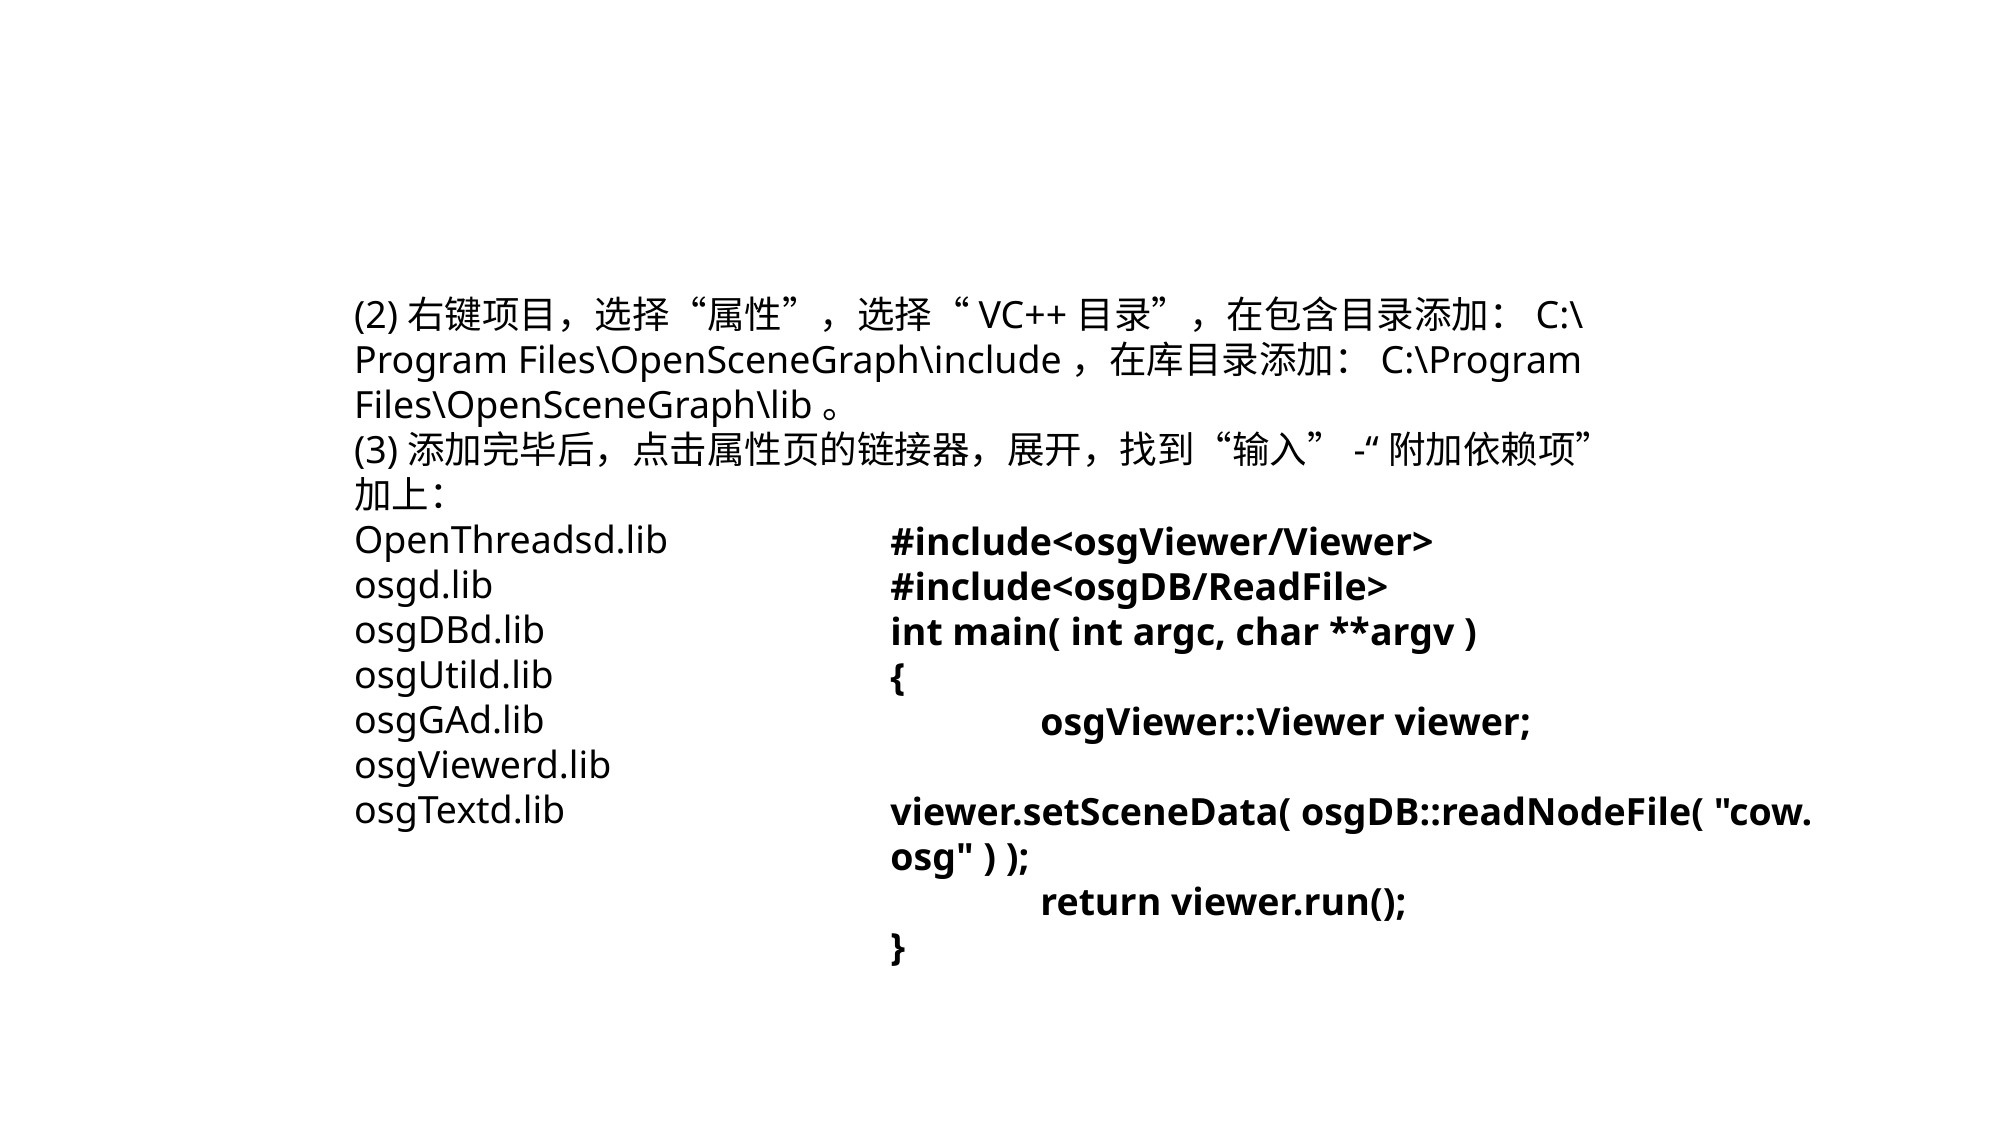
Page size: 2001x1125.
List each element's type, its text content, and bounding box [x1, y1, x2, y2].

text_box (2)右键项目，选择“属性”，选择“VC++目录”，在包含目录添加：C:\Program Files\OpenSceneGraph\include，在库目录添加：C:\Program Files\OpenSceneGraph\lib。 (3)添加完毕后，点击属性页的链接器，展开，找到“输入”-“附加依赖项”加上： OpenThreadsd.lib osgd.lib osgDBd.lib osgUtild.lib osgGAd.lib osgViewerd.lib osgTextd.lib [339, 283, 1661, 884]
text_box #include<osgViewer/Viewer> #include<osgDB/ReadFile> int main( int argc, char **argv ) { osgViewer::Viewer viewer; viewer.setSceneData( osgDB::readNodeFile( "cow.osg" ) ); return viewer.run(); } [875, 510, 1850, 1021]
